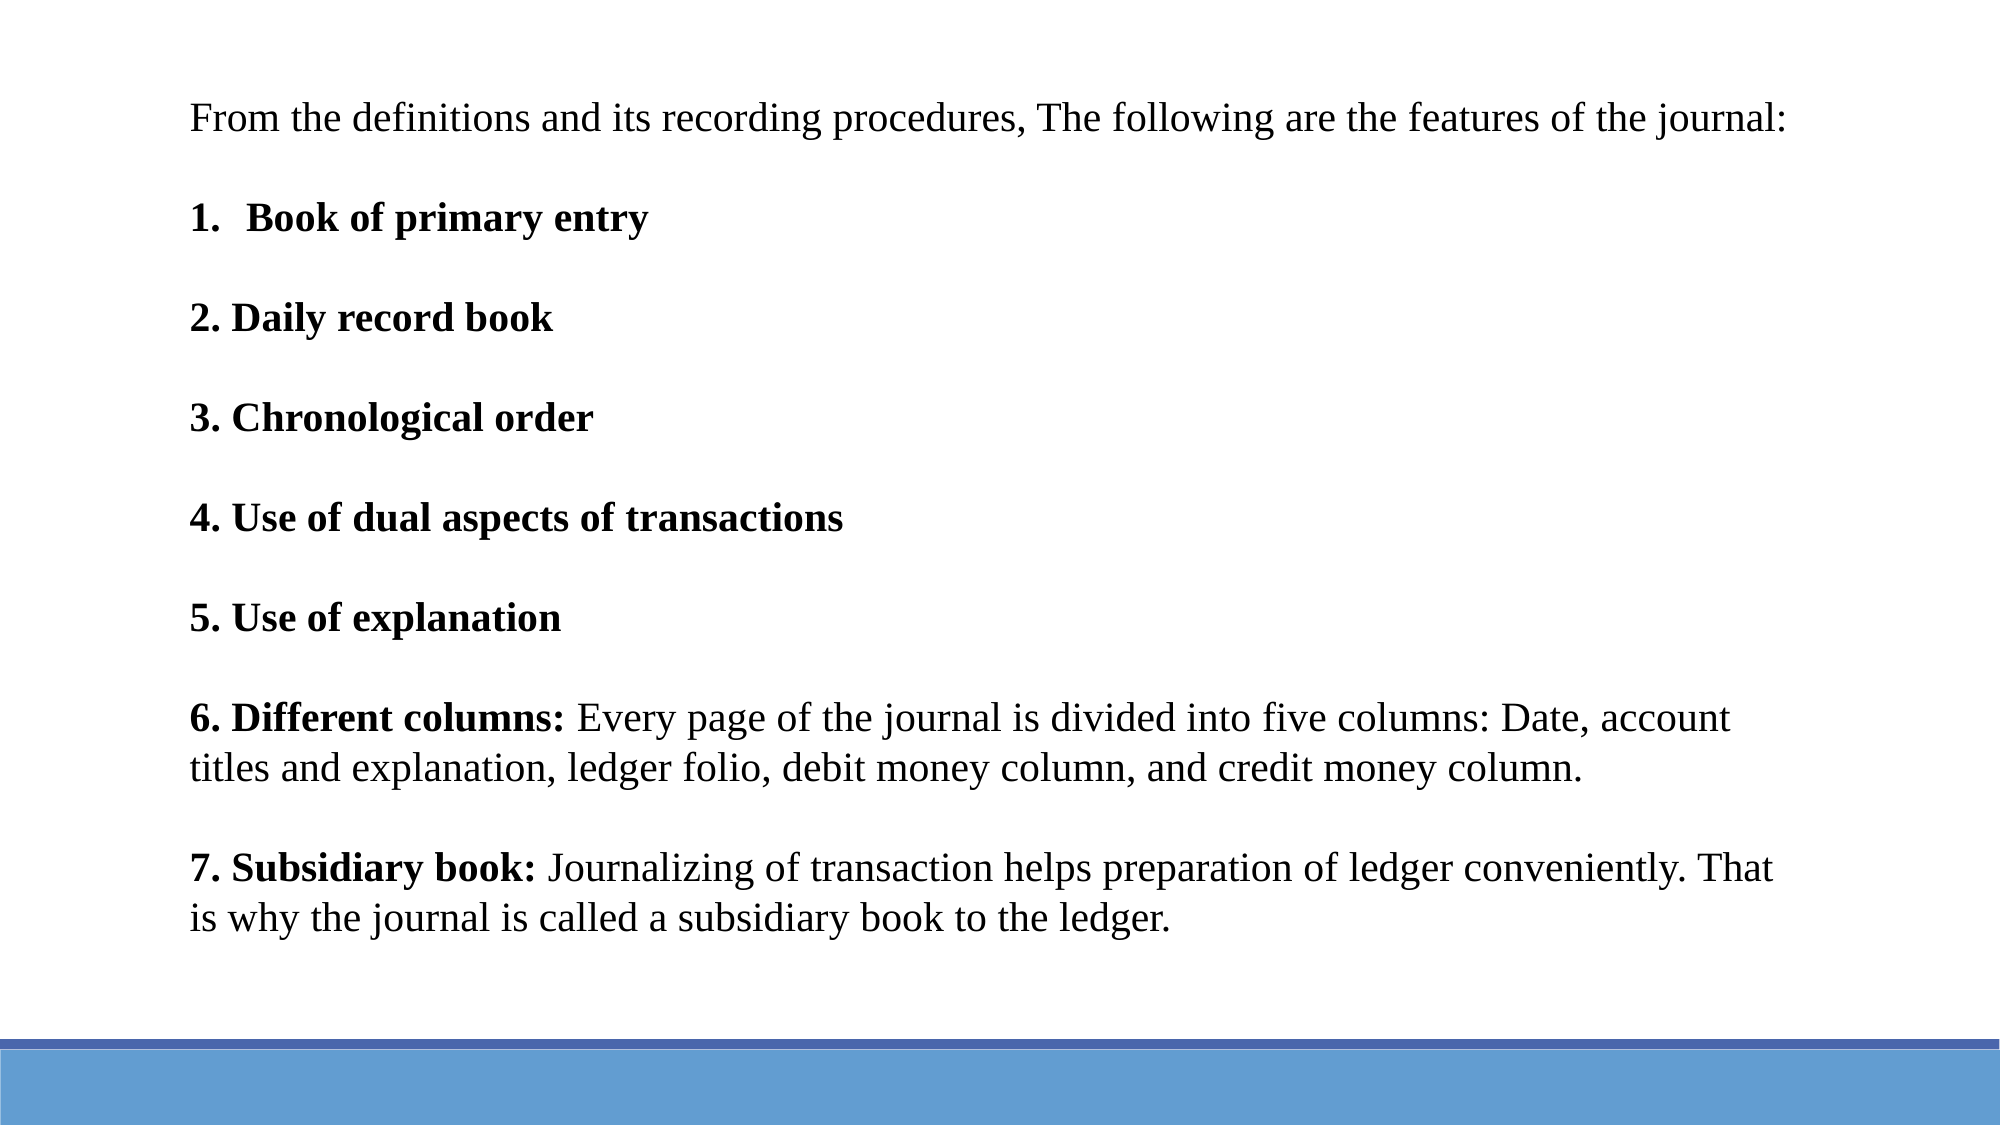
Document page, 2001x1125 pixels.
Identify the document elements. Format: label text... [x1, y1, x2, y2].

text_box From the definitions and its recording procedures, The following are the features of the journal: Book of primary entry 2. Daily record book 3. Chronological order 4. Use of dual aspects of transactions 5. Use of explanation 6. Different columns: Every page of the journal is divided into five columns: Date, account titles and explanation, ledger folio, debit money column, and credit money column. 7. Subsidiary book: Journalizing of transaction helps preparation of ledger conveniently. That is why the journal is called a subsidiary book to the ledger. [174, 82, 1825, 948]
